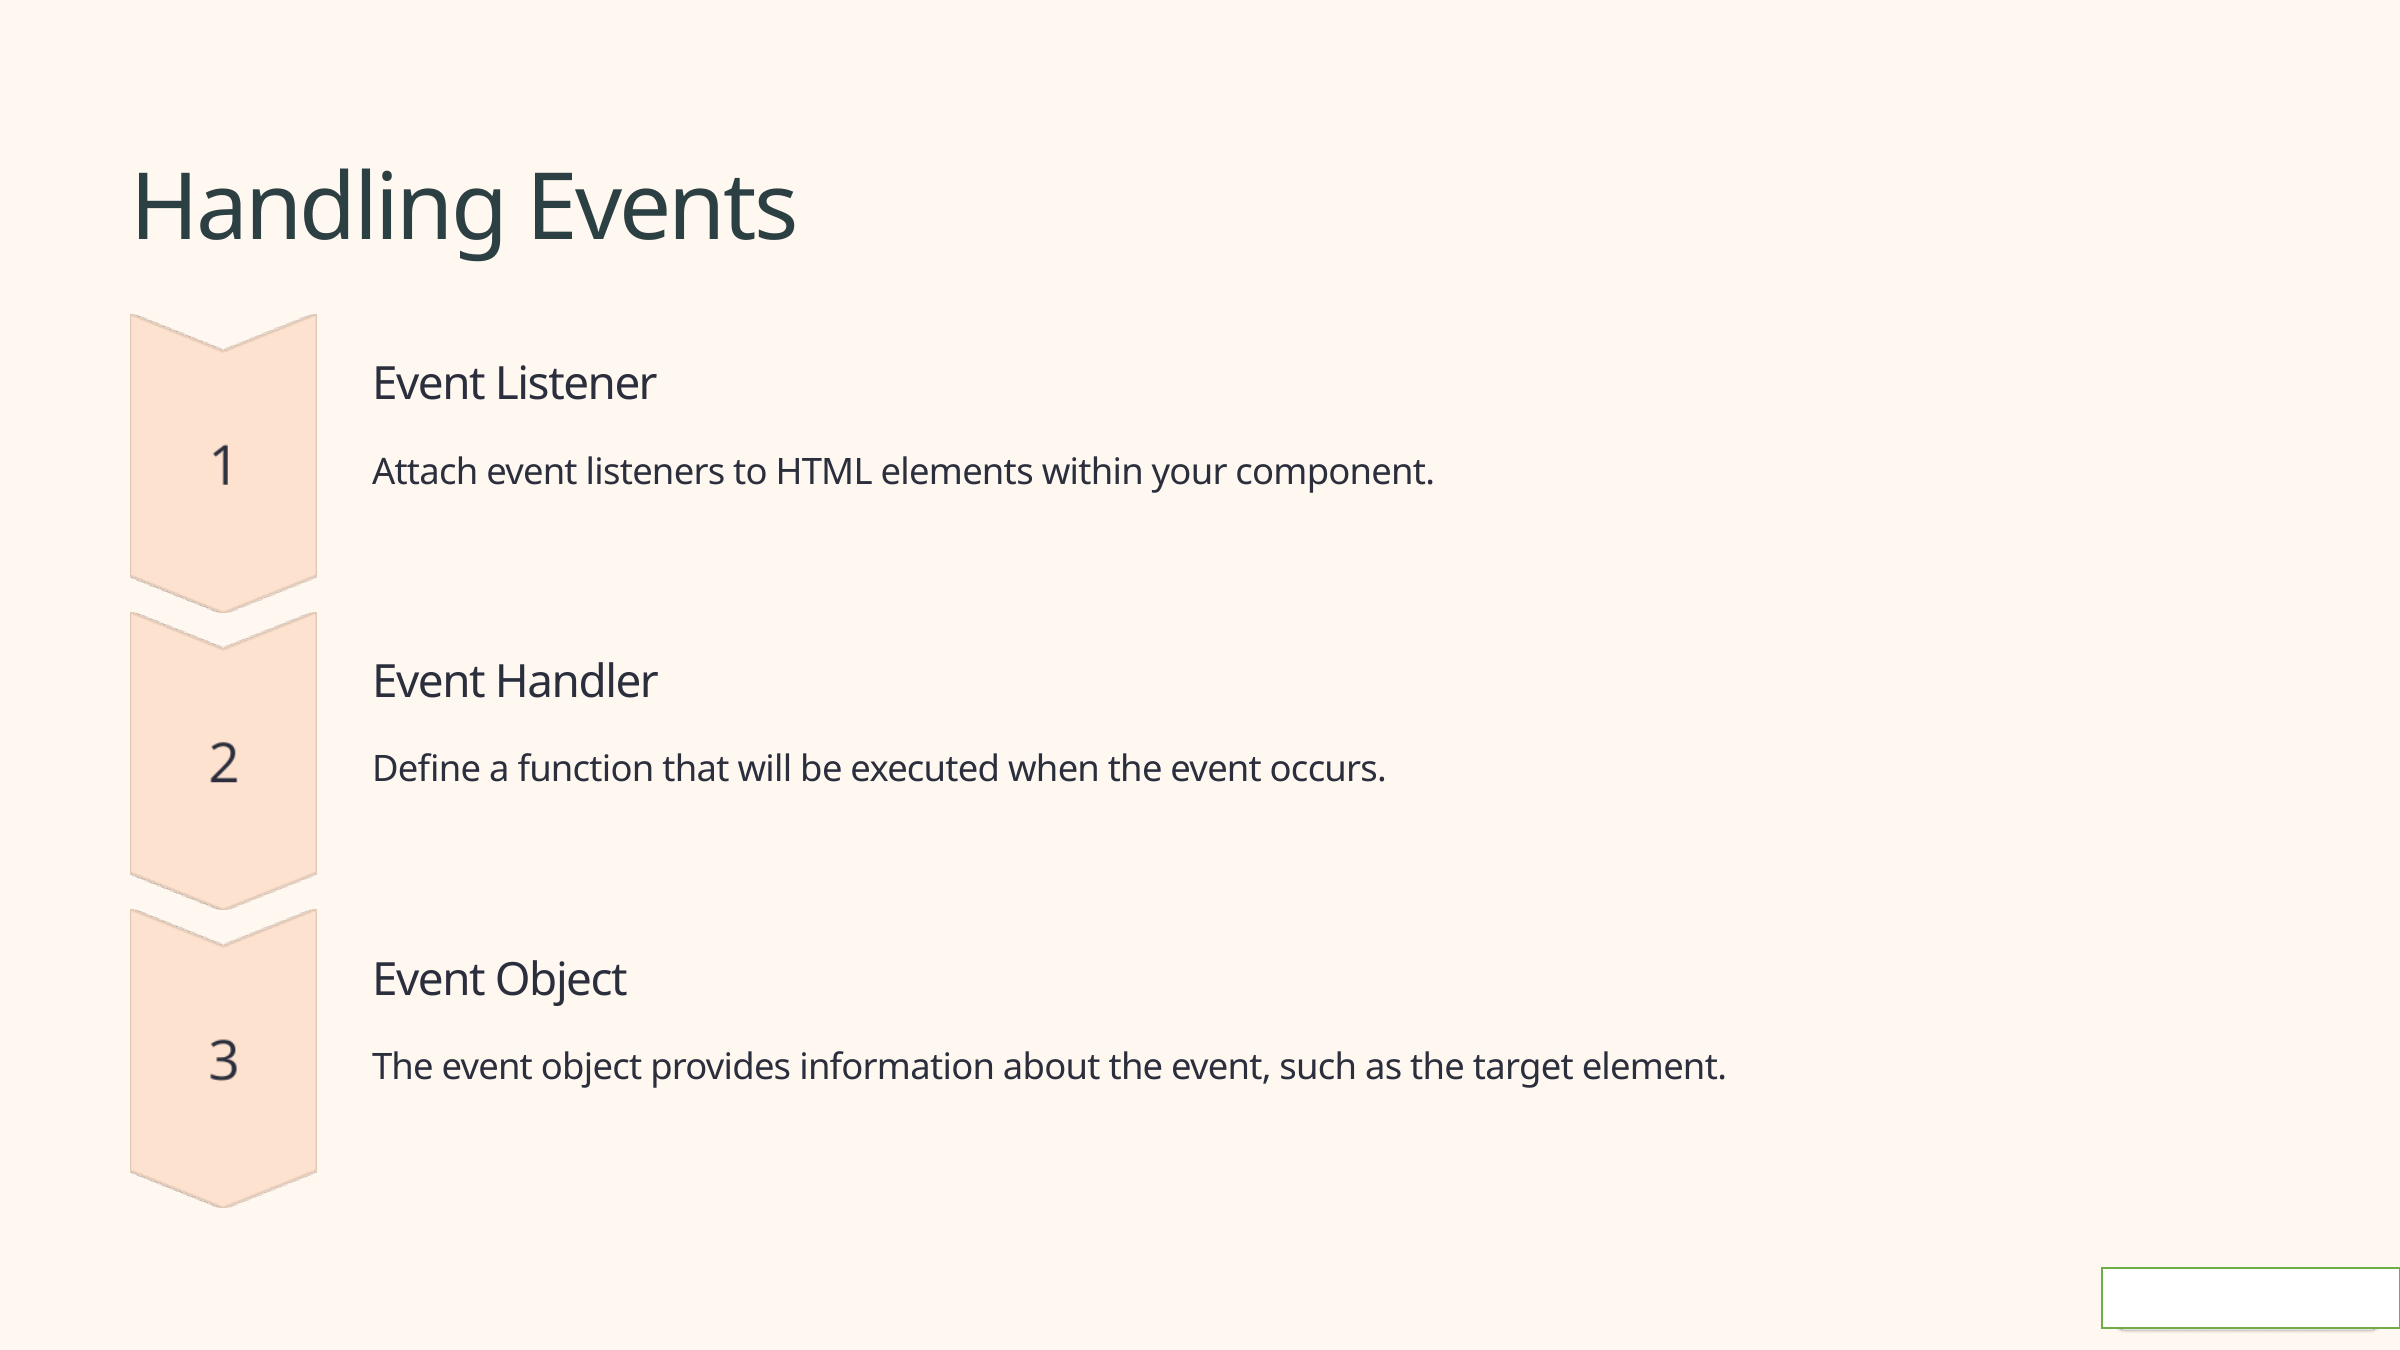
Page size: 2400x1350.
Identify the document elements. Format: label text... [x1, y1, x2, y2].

text_box Event Handler [371, 649, 838, 708]
picture [2106, 1329, 2389, 1339]
picture [130, 314, 317, 1208]
text_box The event object provides information about the event, such as the target element. [372, 1027, 2270, 1087]
text_box Event Object [371, 947, 838, 1006]
text_box Define a function that will be executed when the event occurs. [372, 729, 2270, 790]
text_box [2101, 1267, 2400, 1329]
text_box Event Listener [371, 351, 838, 410]
text_box Attach event listeners to HTML elements within your component. [372, 432, 2270, 492]
text_box Handling Events [130, 142, 1061, 259]
